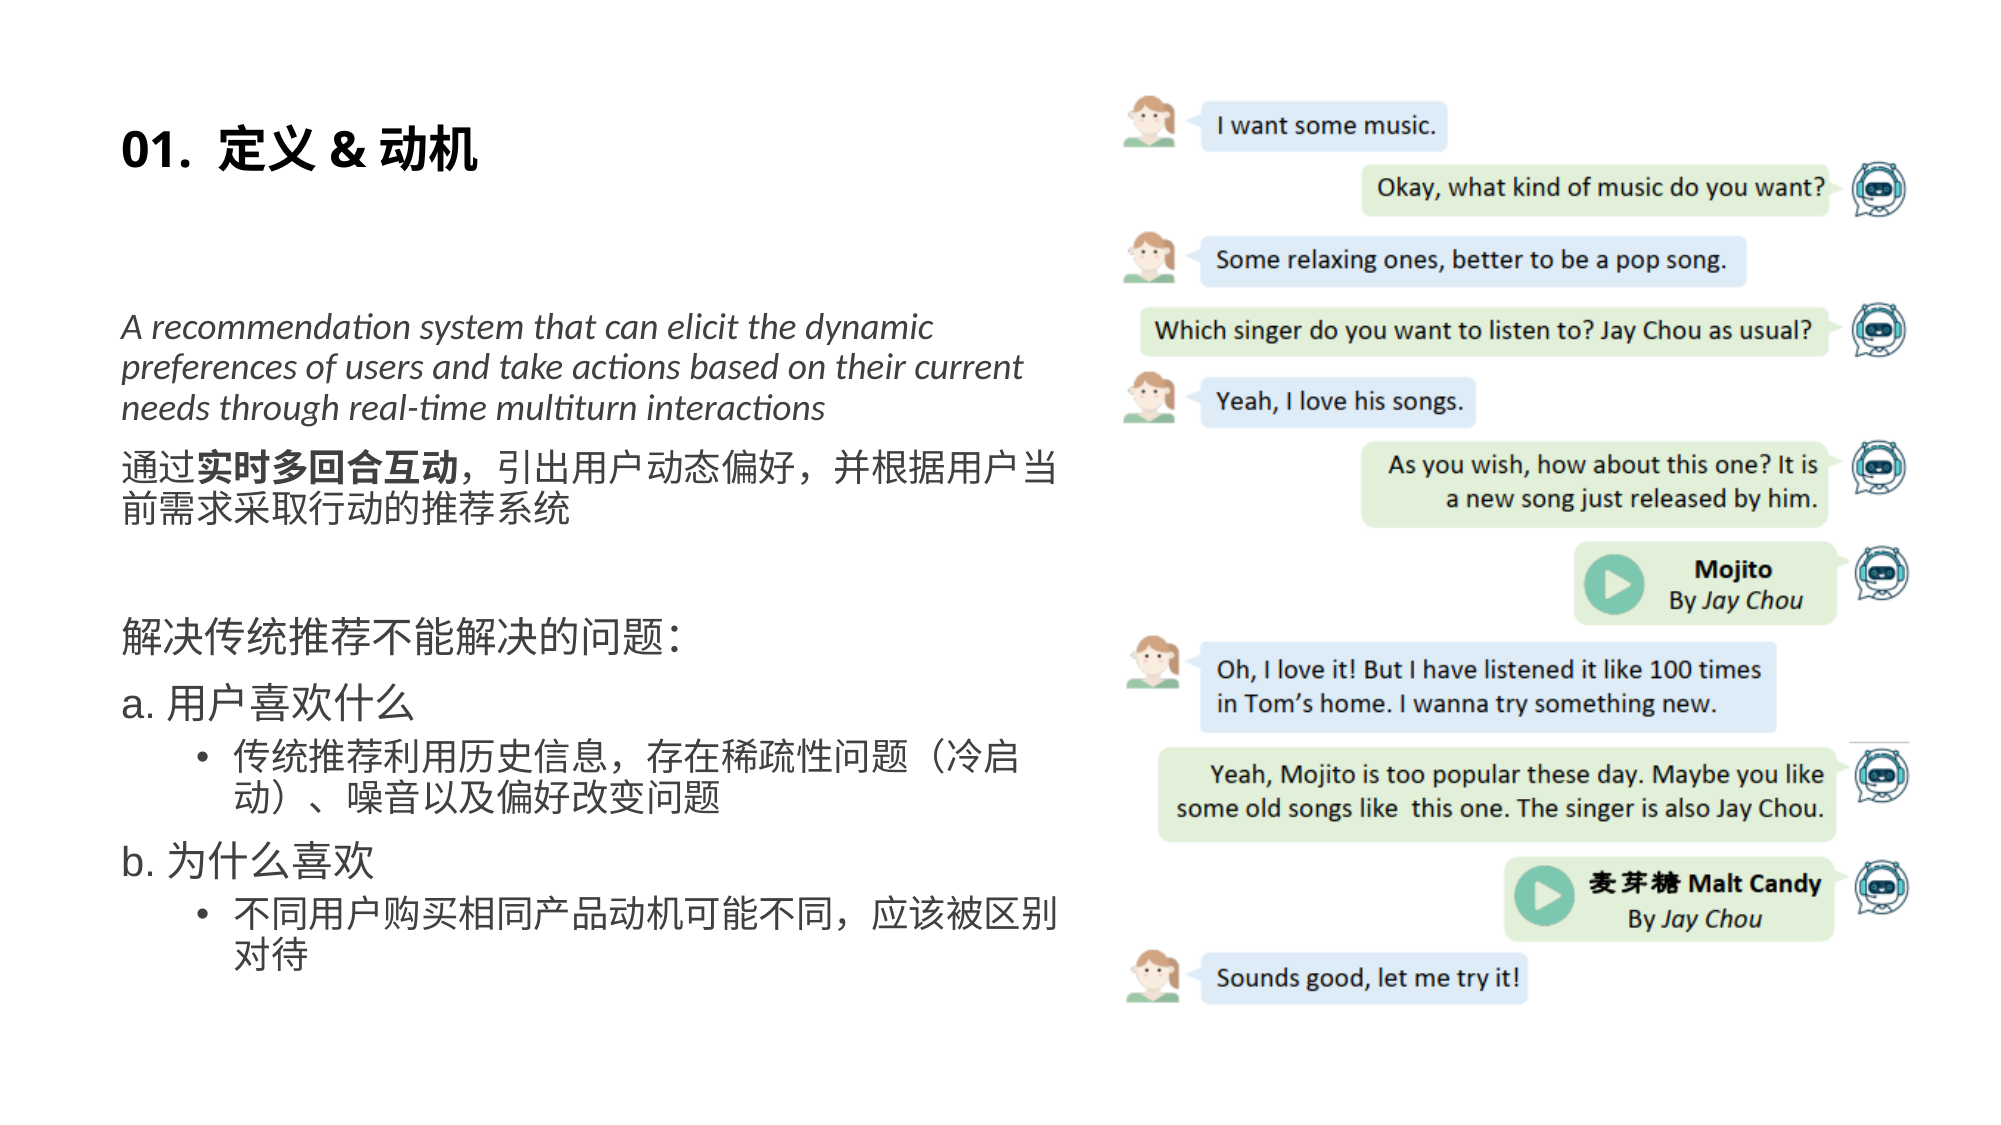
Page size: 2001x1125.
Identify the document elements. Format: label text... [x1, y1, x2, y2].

picture [1100, 90, 1923, 1006]
title 01. 定义&动机 [106, 42, 1832, 260]
list A recommendation system that can elicit the dynamic preferences of users and take actions based on their current needs through real-time multiturn interactions 通过实时多回合互动，引出用户动态偏好，并根据用户当前需求采取行动的推荐系统 解决传统推荐不能解决的问题： a.用户喜欢什么 传统推荐利用历史信息，存在稀疏性问题（冷启动）、噪音以及偏好改变问题 b.为什么喜欢 不同用户购买相同产品动机可能不同，应该被区别对待 [106, 299, 1101, 1053]
